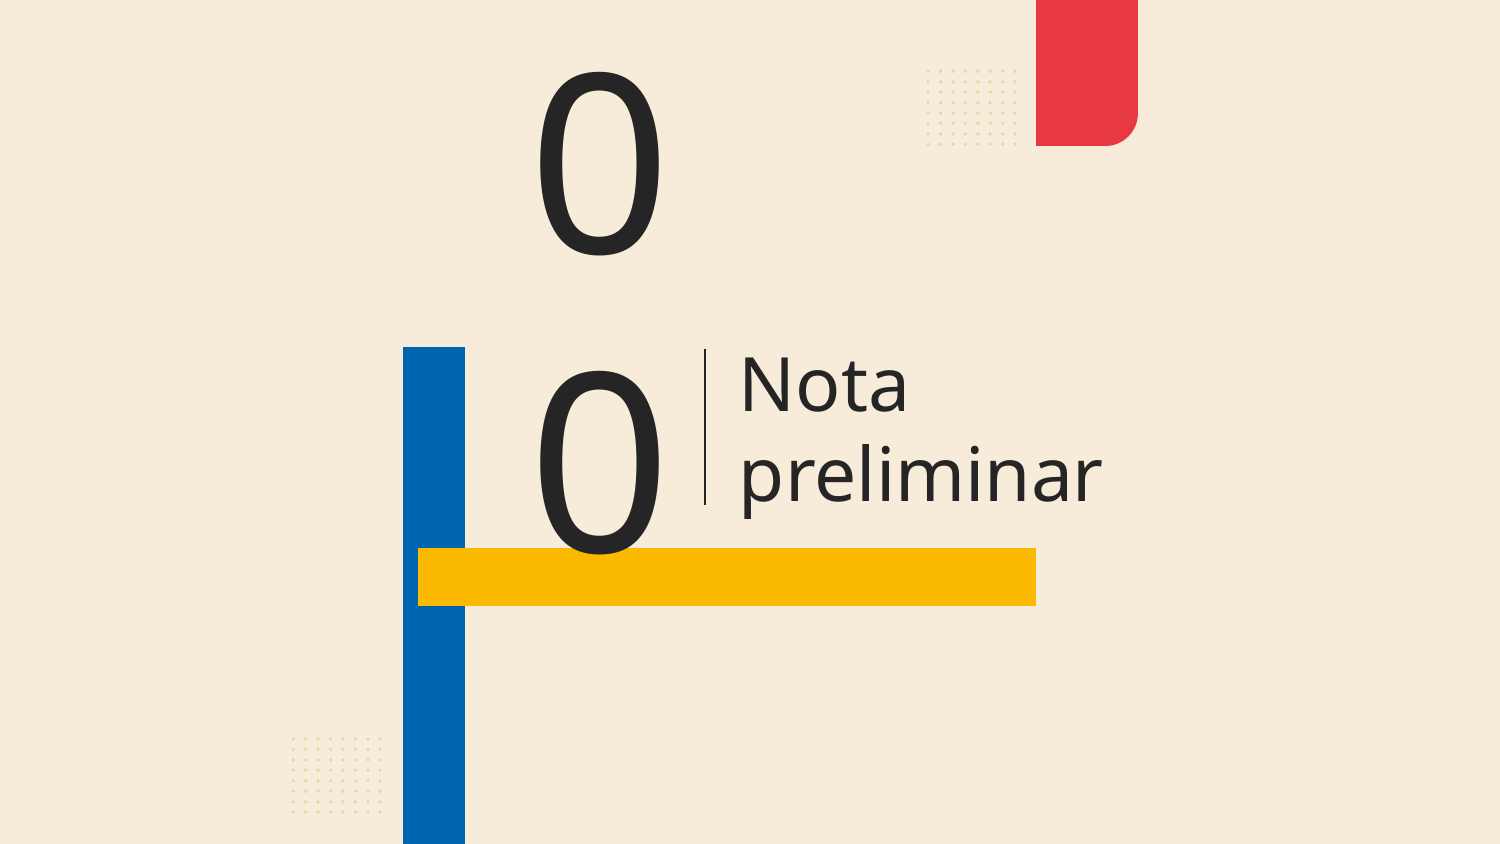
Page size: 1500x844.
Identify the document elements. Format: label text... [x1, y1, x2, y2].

title 00 [395, 295, 687, 618]
title Nota preliminar [723, 349, 1204, 504]
